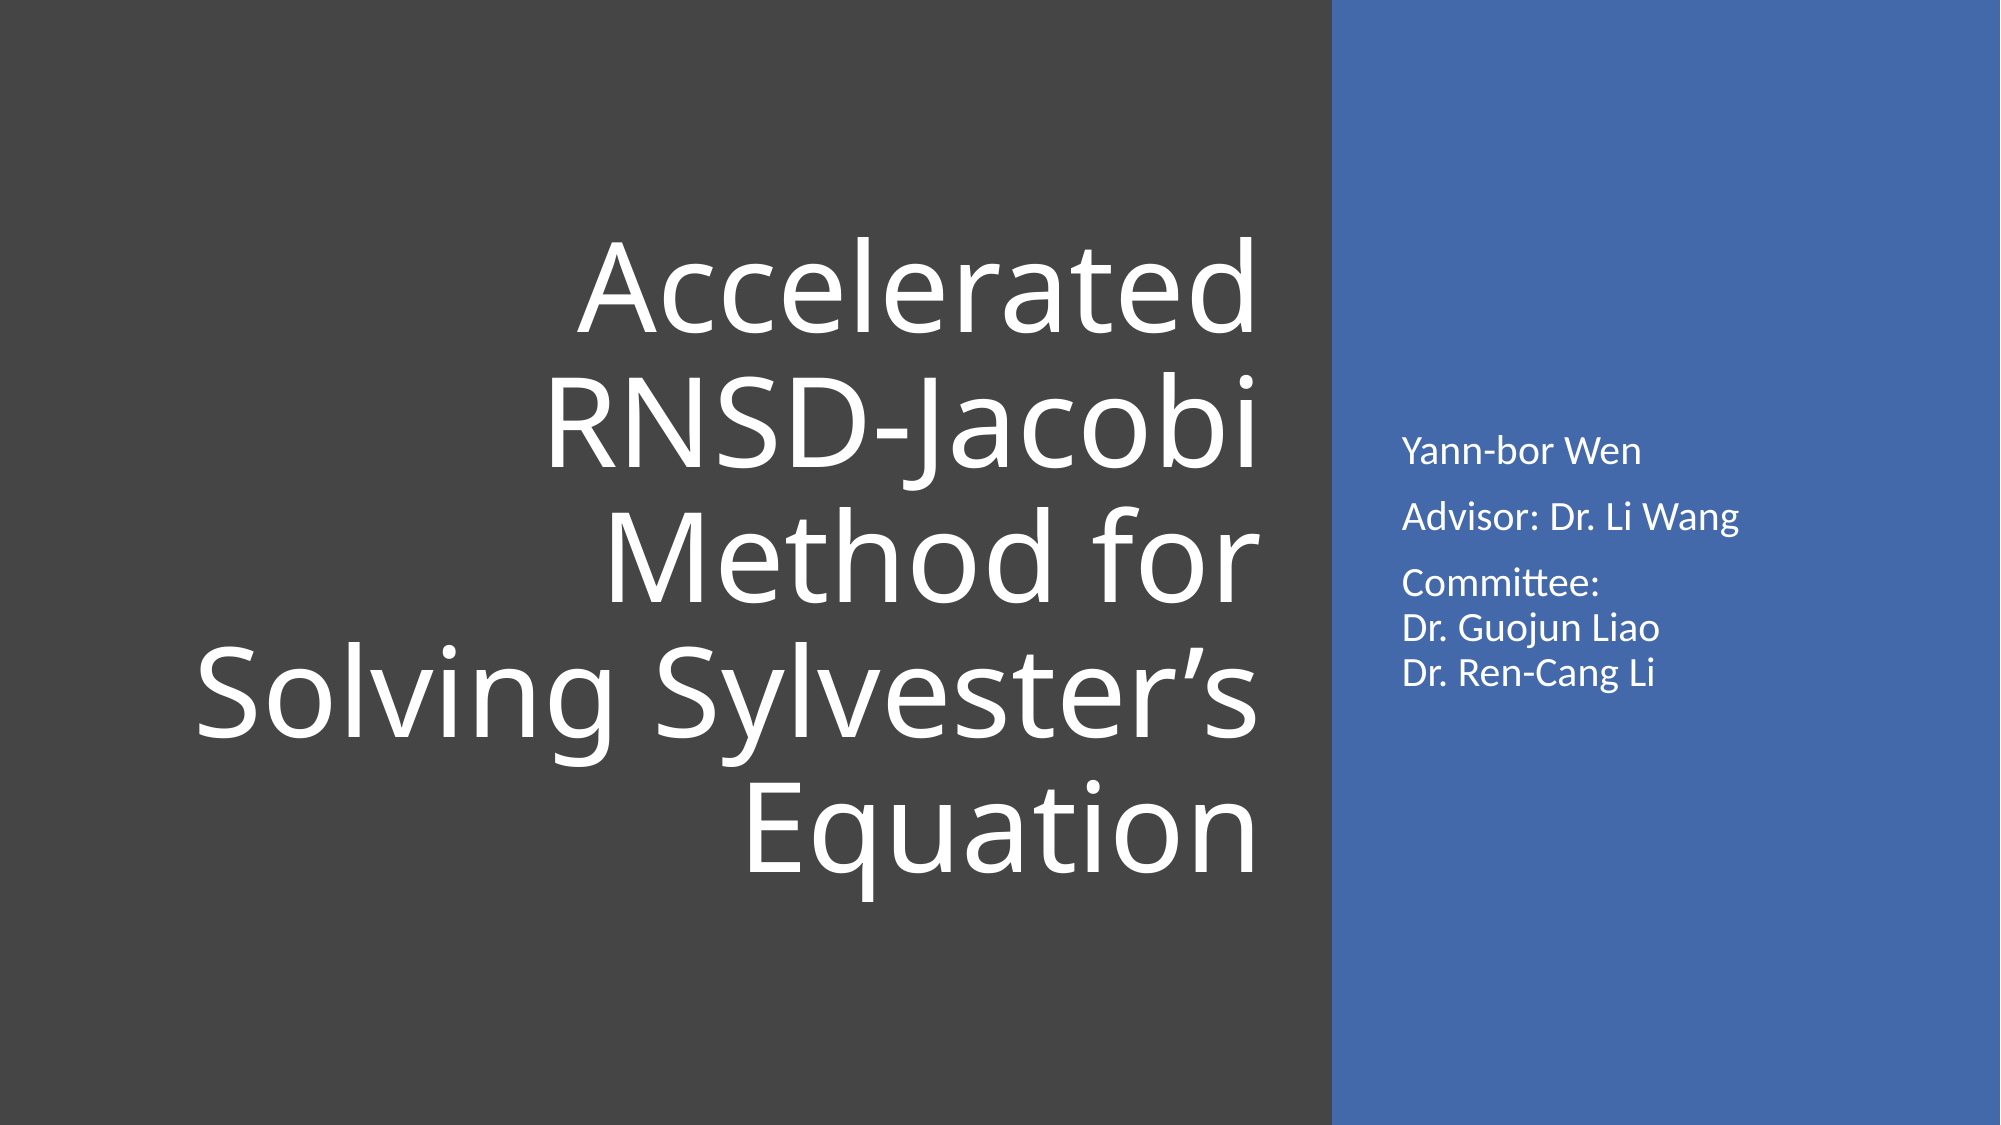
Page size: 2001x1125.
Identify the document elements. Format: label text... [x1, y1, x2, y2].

title Accelerated RNSD-Jacobi Method for Solving Sylvester’s Equation [167, 158, 1278, 967]
text_box [1331, 0, 2000, 1125]
subtitle Yann-bor Wen Advisor: Dr. Li Wang Committee: Dr. Guojun Liao Dr. Ren-Cang Li [1386, 158, 1895, 967]
